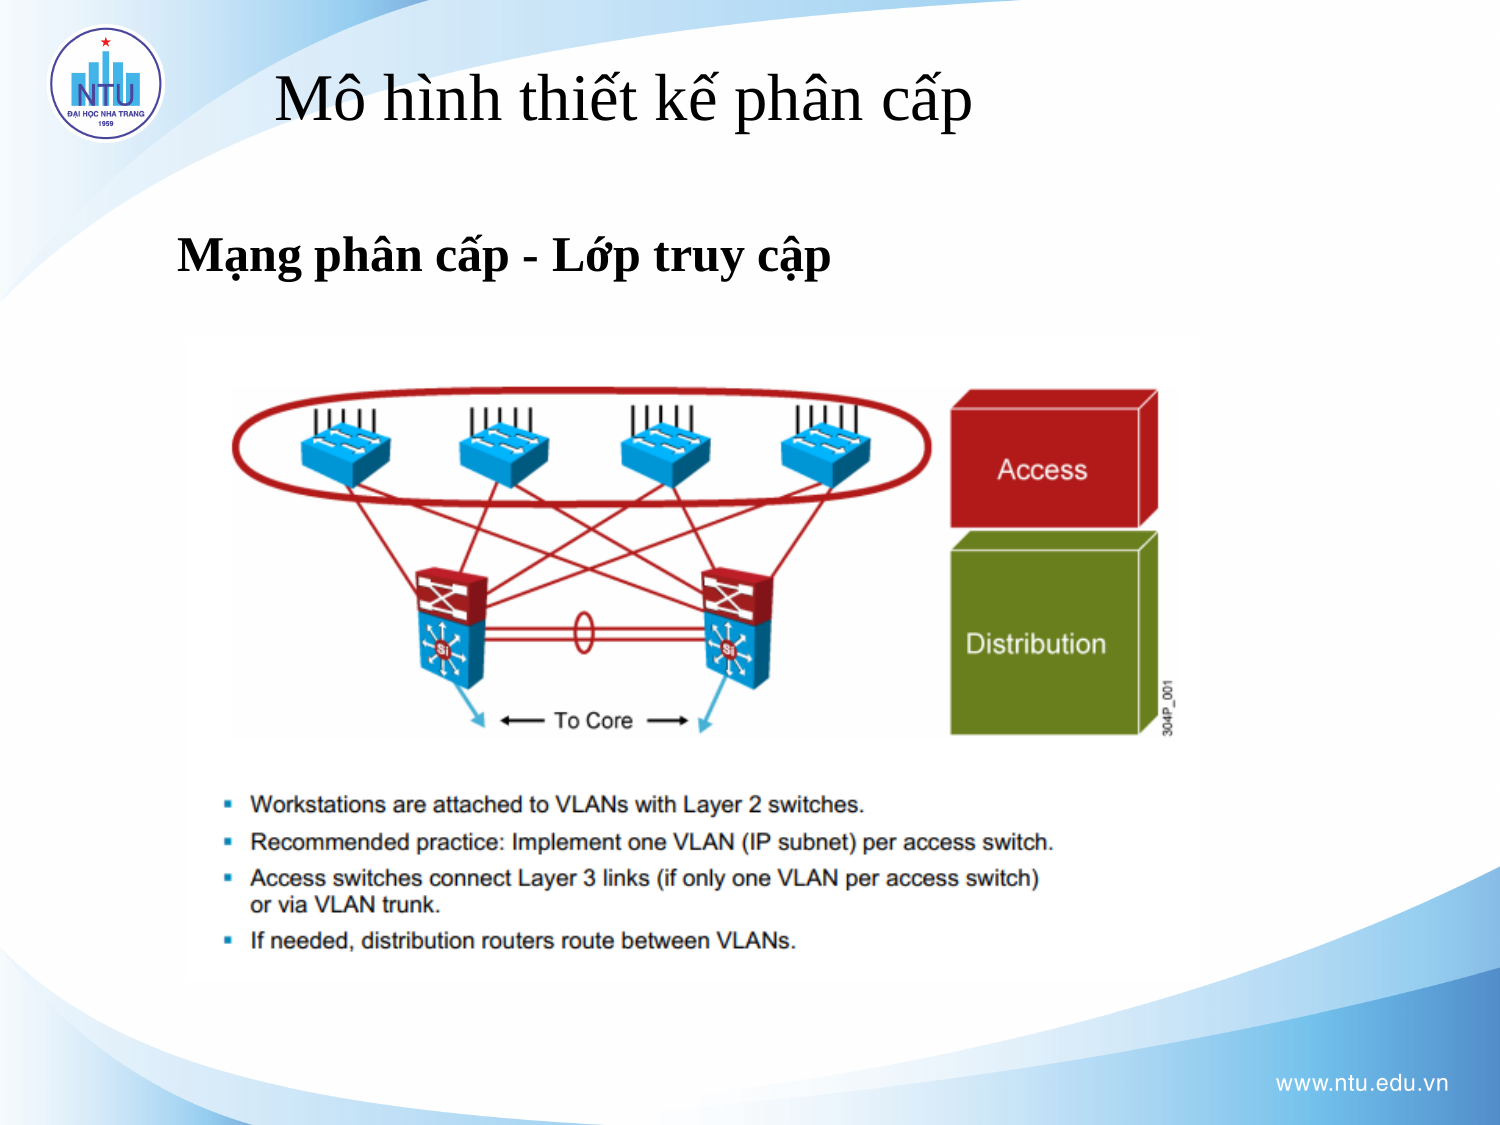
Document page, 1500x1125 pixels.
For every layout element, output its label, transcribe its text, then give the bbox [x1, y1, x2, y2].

text_box Mạng phân cấp - Lớp truy cập [162, 188, 1113, 290]
picture [0, 0, 1500, 1125]
text_box Mô hình thiết kế phân cấp [0, 0, 1263, 188]
